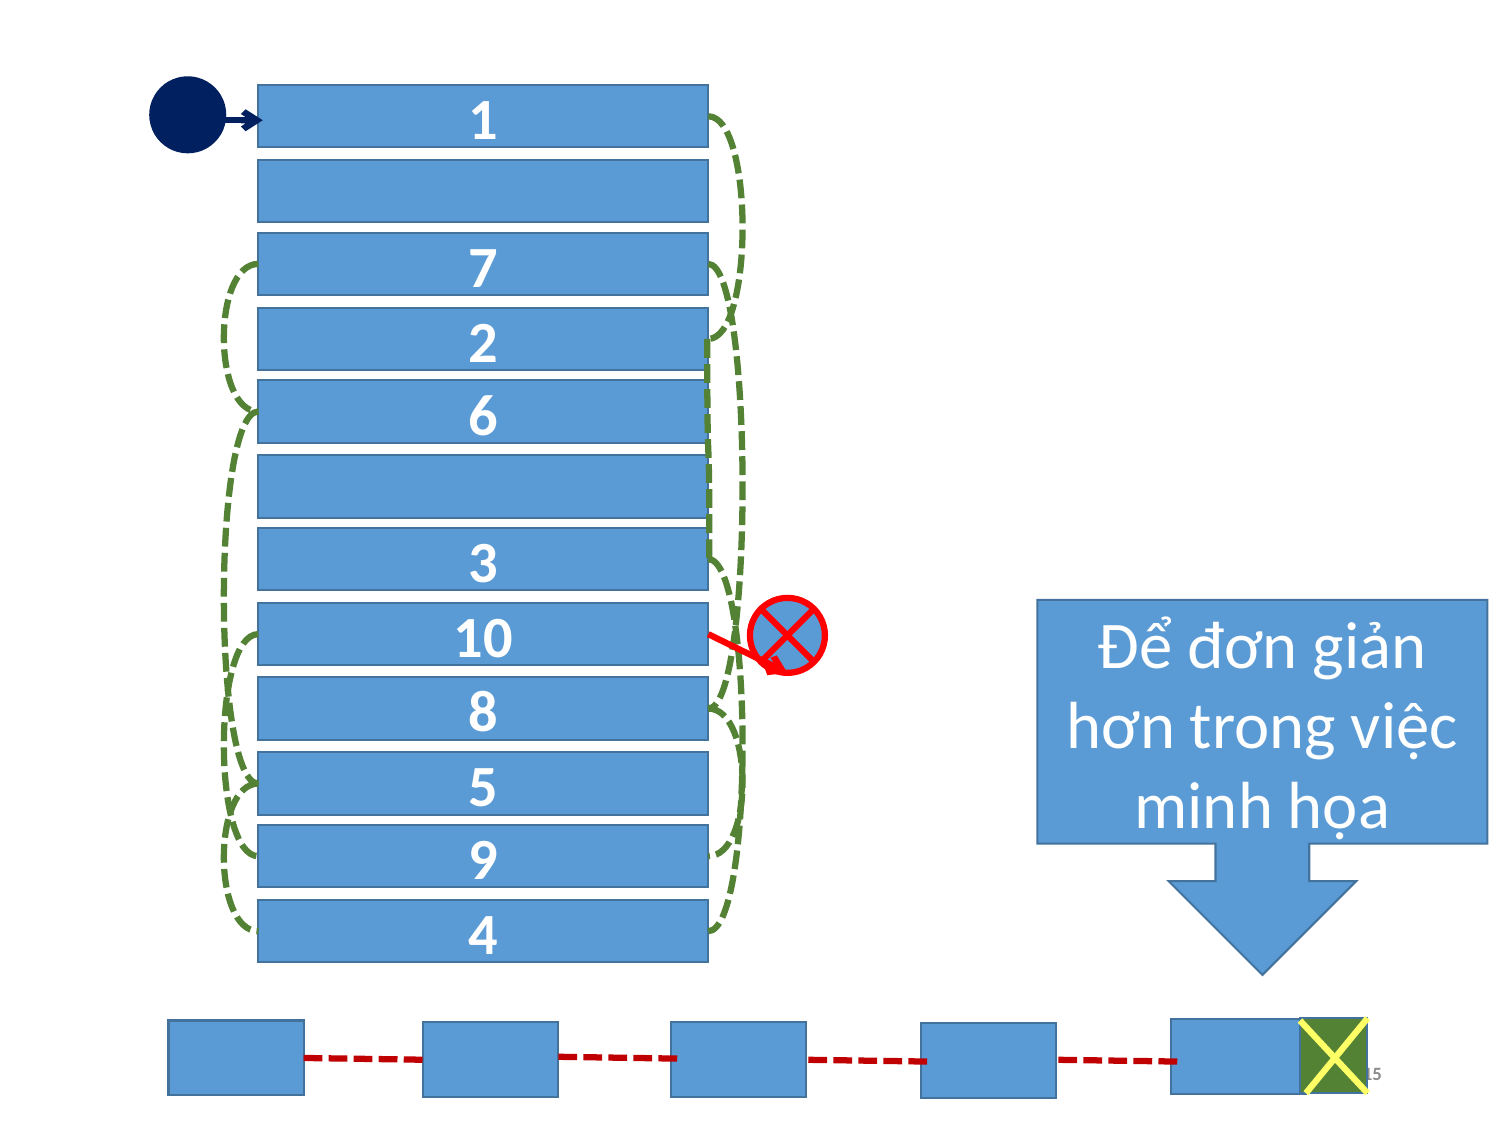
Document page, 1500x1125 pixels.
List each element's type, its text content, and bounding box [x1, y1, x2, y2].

text_box 1 [263, 84, 709, 148]
text_box 2 [261, 307, 708, 371]
text_box 7 [257, 232, 708, 296]
text_box 3 [261, 527, 708, 591]
text_box [257, 159, 708, 223]
text_box [920, 1022, 1057, 1099]
text_box 9 [261, 824, 708, 888]
slide_number 15 [993, 1042, 1397, 1103]
text_box 8 [261, 676, 708, 741]
text_box 10 [261, 602, 708, 666]
text_box [261, 454, 707, 519]
text_box [1170, 1018, 1306, 1095]
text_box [1299, 1018, 1368, 1094]
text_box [721, 597, 825, 673]
text_box 4 [257, 899, 709, 963]
text_box [670, 1021, 807, 1098]
text_box [422, 1021, 559, 1098]
text_box 6 [261, 379, 707, 444]
text_box 5 [261, 751, 708, 816]
text_box Để đơn giản hơn trong việc minh họa [1036, 598, 1489, 977]
text_box [167, 1019, 305, 1096]
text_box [150, 77, 263, 153]
